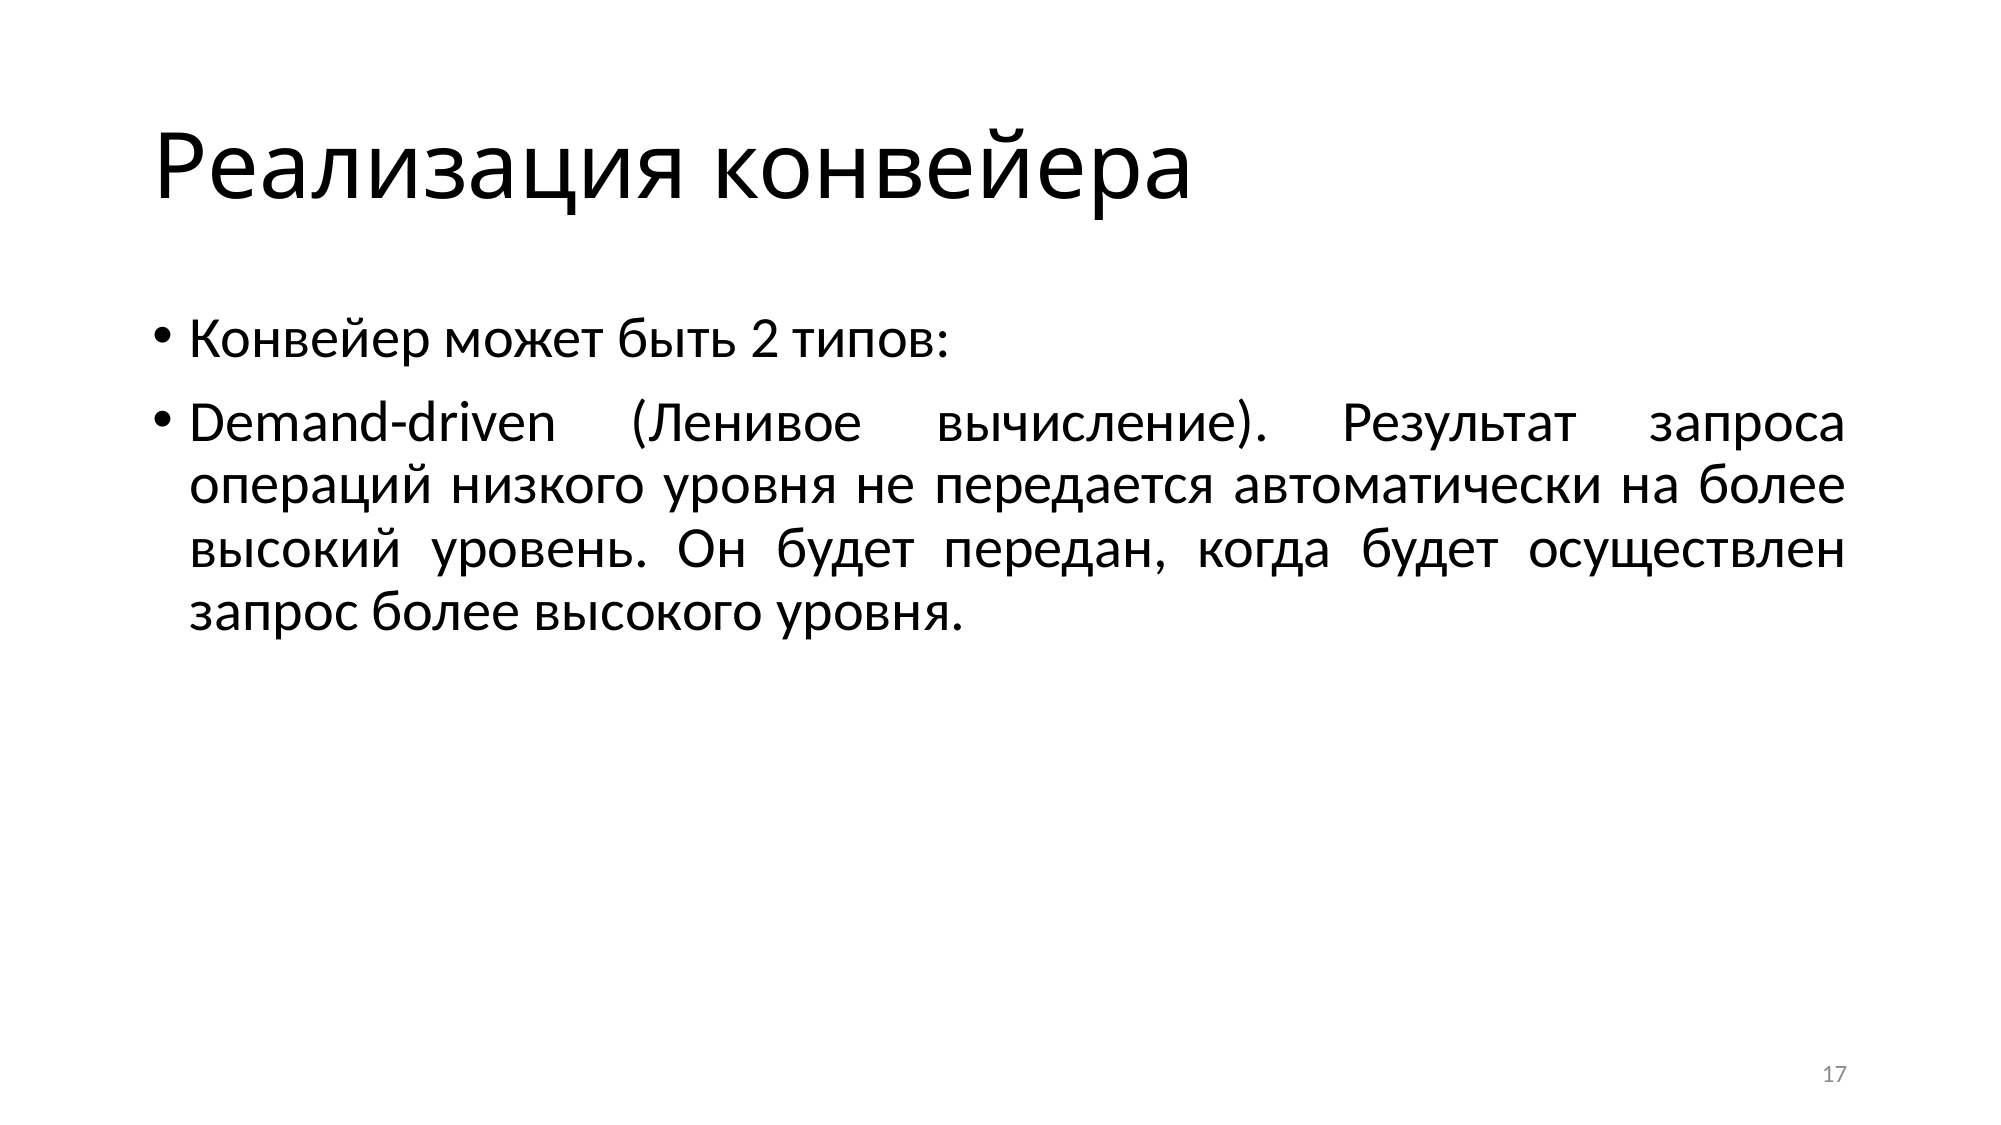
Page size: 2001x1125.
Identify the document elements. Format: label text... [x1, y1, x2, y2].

title Реализация конвейера [137, 59, 1863, 278]
slide_number 17 [1412, 1042, 1863, 1103]
list Конвейер может быть 2 типов: Demand-driven (Ленивое вычисление). Результат запроса операций низкого уровня не передается автоматически на более высокий уровень. Он будет передан, когда будет осуществлен запрос более высокого уровня. [137, 299, 1863, 1014]
